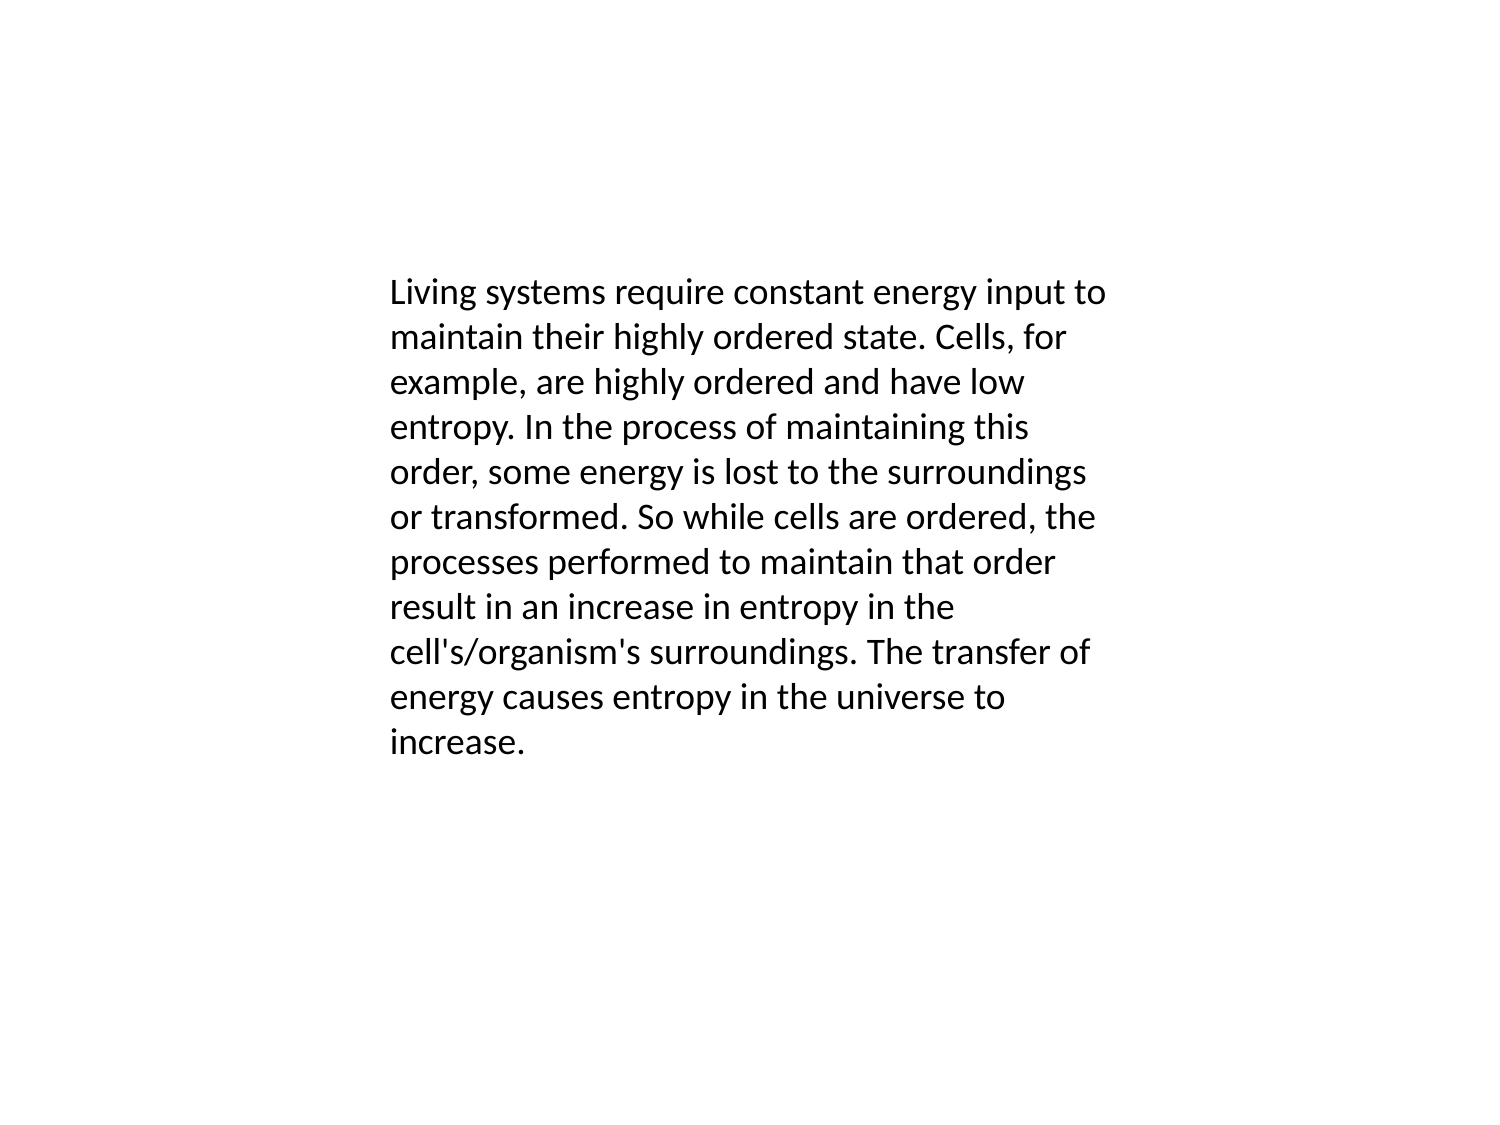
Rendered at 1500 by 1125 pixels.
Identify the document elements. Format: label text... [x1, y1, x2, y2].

text_box Living systems require constant energy input to maintain their highly ordered state. Cells, for example, are highly ordered and have low entropy. In the process of maintaining this order, some energy is lost to the surroundings or transformed. So while cells are ordered, the processes performed to maintain that order result in an increase in entropy in the cell's/organism's surroundings. The transfer of energy causes entropy in the universe to increase. [374, 259, 1125, 860]
